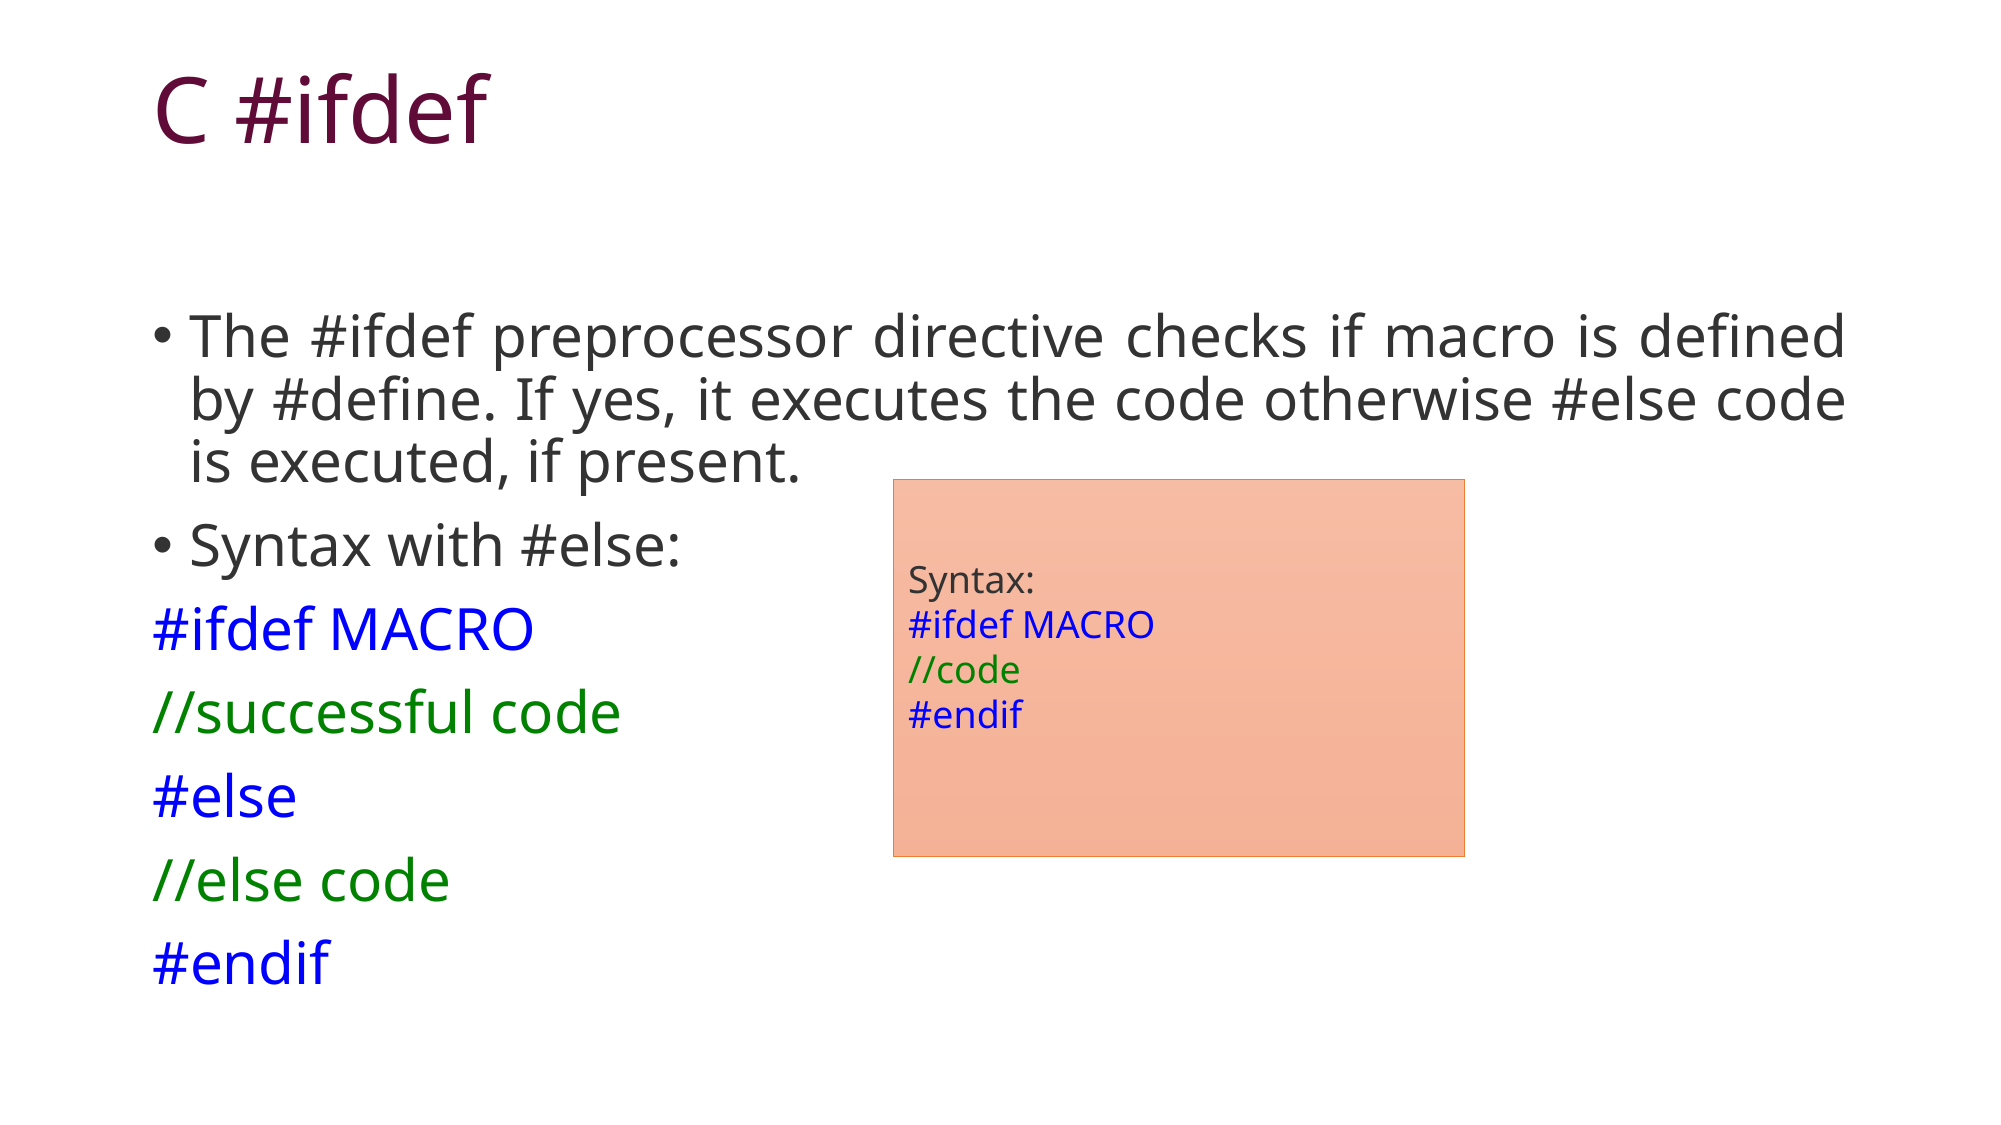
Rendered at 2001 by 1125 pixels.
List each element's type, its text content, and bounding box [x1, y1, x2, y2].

text_box Syntax: #ifdef MACRO //code #endif [893, 479, 1465, 857]
list The #ifdef preprocessor directive checks if macro is defined by #define. If yes, it executes the code otherwise #else code is executed, if present. Syntax with #else: #ifdef MACRO //successful code #else //else code #endif [137, 299, 1863, 1014]
title C #ifdef [137, 59, 1863, 278]
